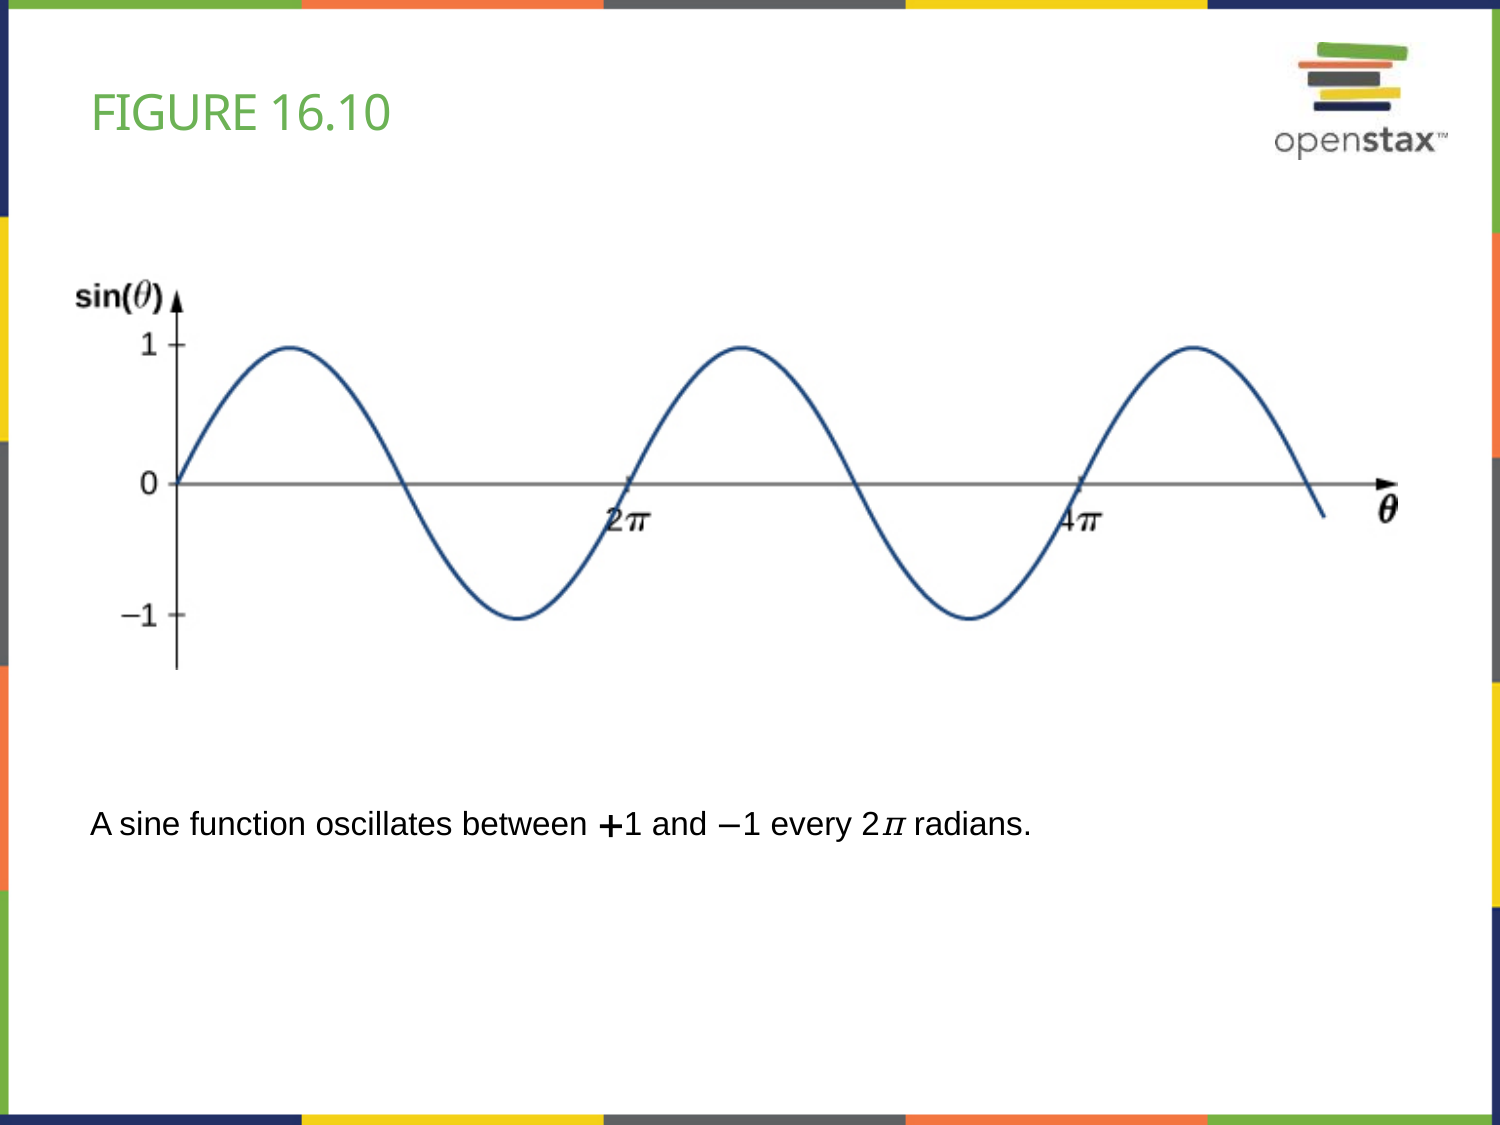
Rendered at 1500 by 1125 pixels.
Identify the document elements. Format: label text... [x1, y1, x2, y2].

picture [0, 0, 1500, 1125]
list A sine function oscillates between +1 and −1 every 2π radians. [75, 794, 1398, 986]
title Figure 16.10 [75, 39, 1275, 148]
